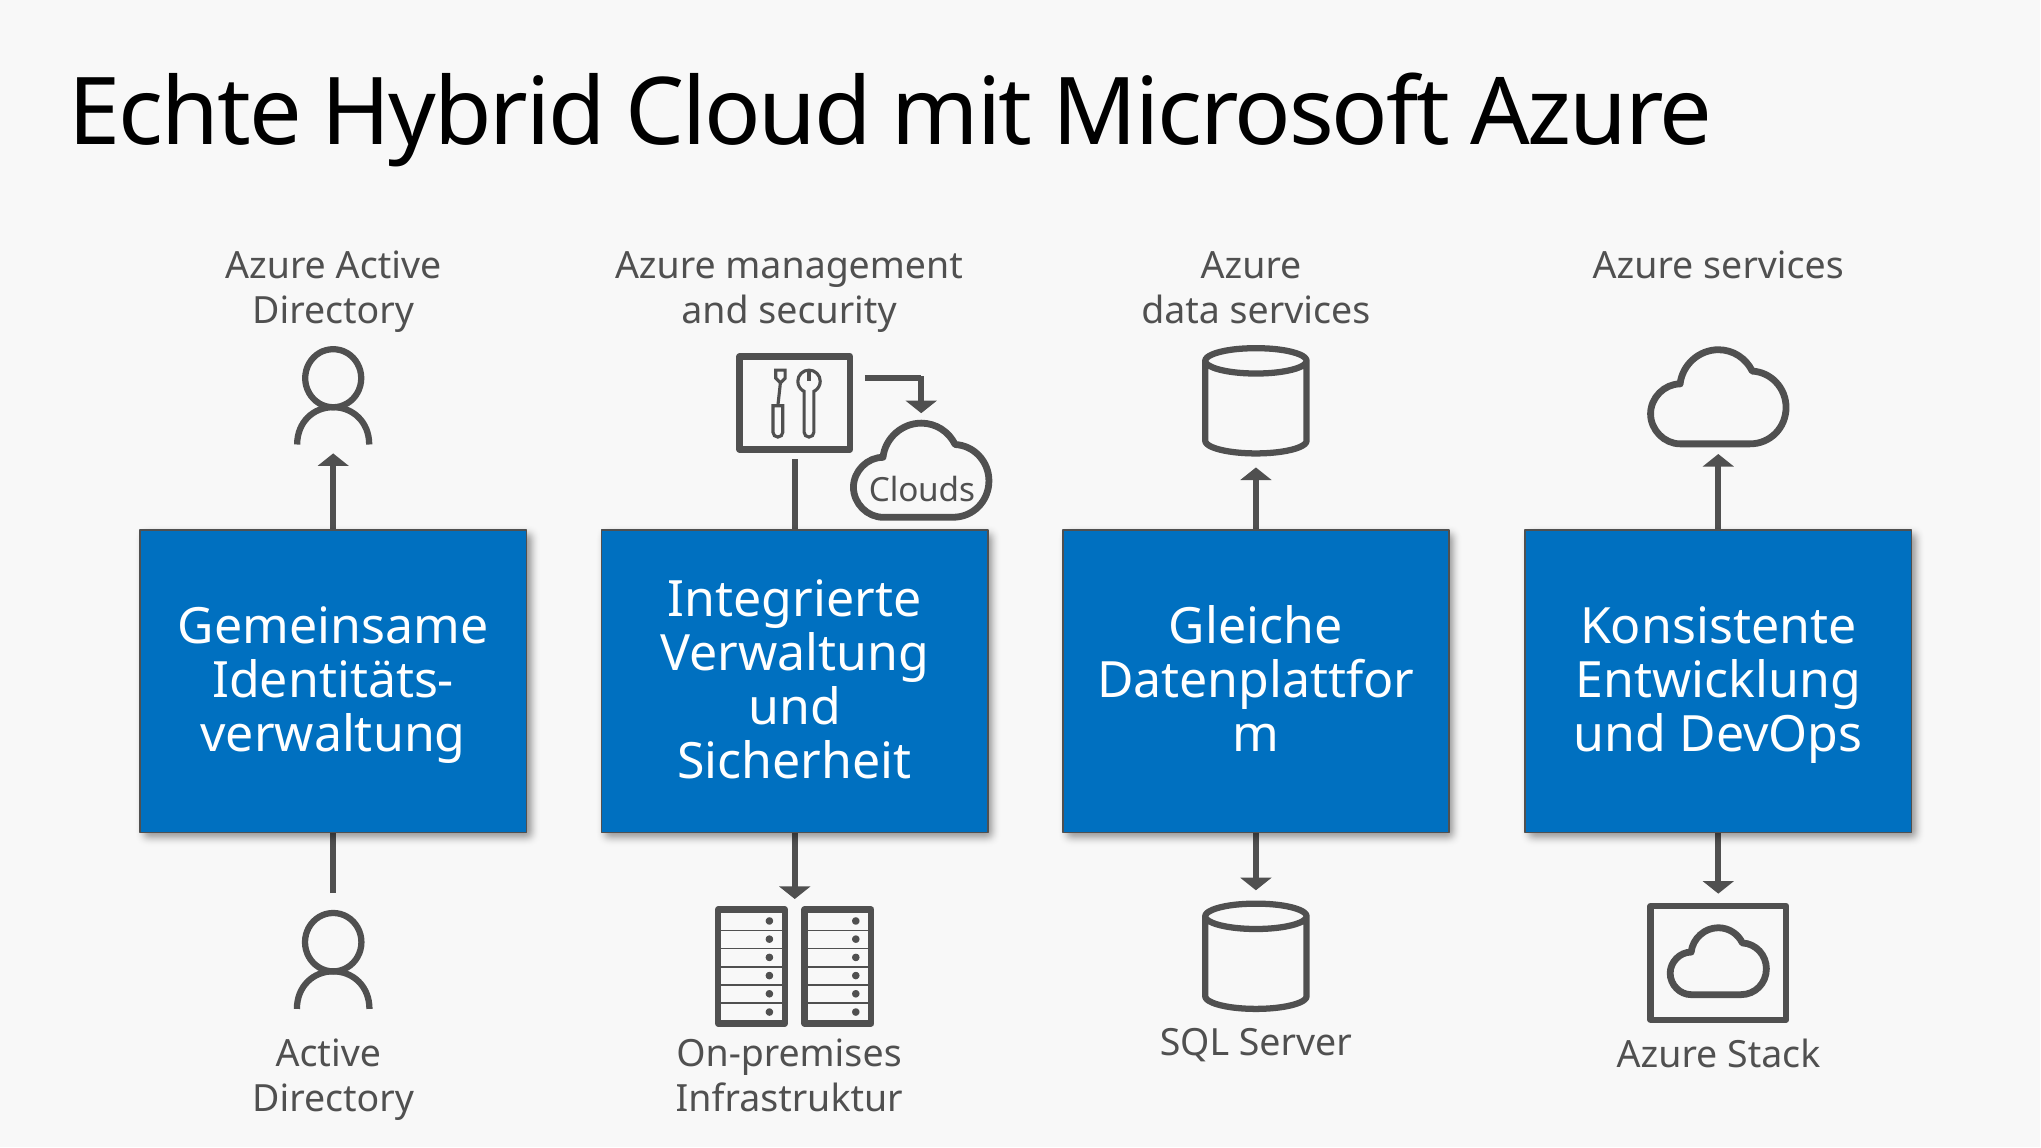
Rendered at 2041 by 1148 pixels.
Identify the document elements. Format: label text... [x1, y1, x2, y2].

text_box Azure data services [1113, 233, 1399, 338]
title Echte Hybrid Cloud mit Microsoft Azure [45, 48, 1996, 199]
text_box Konsistente Entwicklung und DevOps [1719, 529, 1912, 833]
text_box Azure Stack [1550, 1022, 1887, 1083]
text_box Integrierte Verwaltung und Sicherheit [601, 529, 794, 833]
text_box On-premises Infrastruktur [651, 1021, 928, 1127]
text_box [296, 912, 370, 1010]
text_box Gemeinsame Identitäts-verwaltung [334, 529, 527, 833]
text_box Azure Active Directory [191, 233, 476, 338]
text_box [1204, 902, 1308, 1010]
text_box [739, 356, 851, 450]
text_box [1650, 349, 1787, 444]
text_box Gemeinsame Identitäts-verwaltung [139, 529, 332, 833]
text_box [1204, 347, 1308, 455]
text_box Azure management and security [592, 233, 986, 339]
text_box Active Directory [191, 1021, 476, 1126]
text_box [296, 348, 370, 445]
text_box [718, 909, 872, 1024]
text_box [1670, 927, 1767, 995]
text_box Konsistente Entwicklung und DevOps [1524, 529, 1718, 833]
text_box SQL Server [1113, 1010, 1399, 1070]
text_box Gleiche Datenplattform [1257, 529, 1450, 833]
text_box Gleiche Datenplattform [1062, 529, 1255, 833]
text_box Azure services [1576, 233, 1861, 294]
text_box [853, 422, 991, 518]
text_box [1650, 905, 1787, 1020]
text_box Integrierte Verwaltung und Sicherheit [796, 529, 989, 833]
